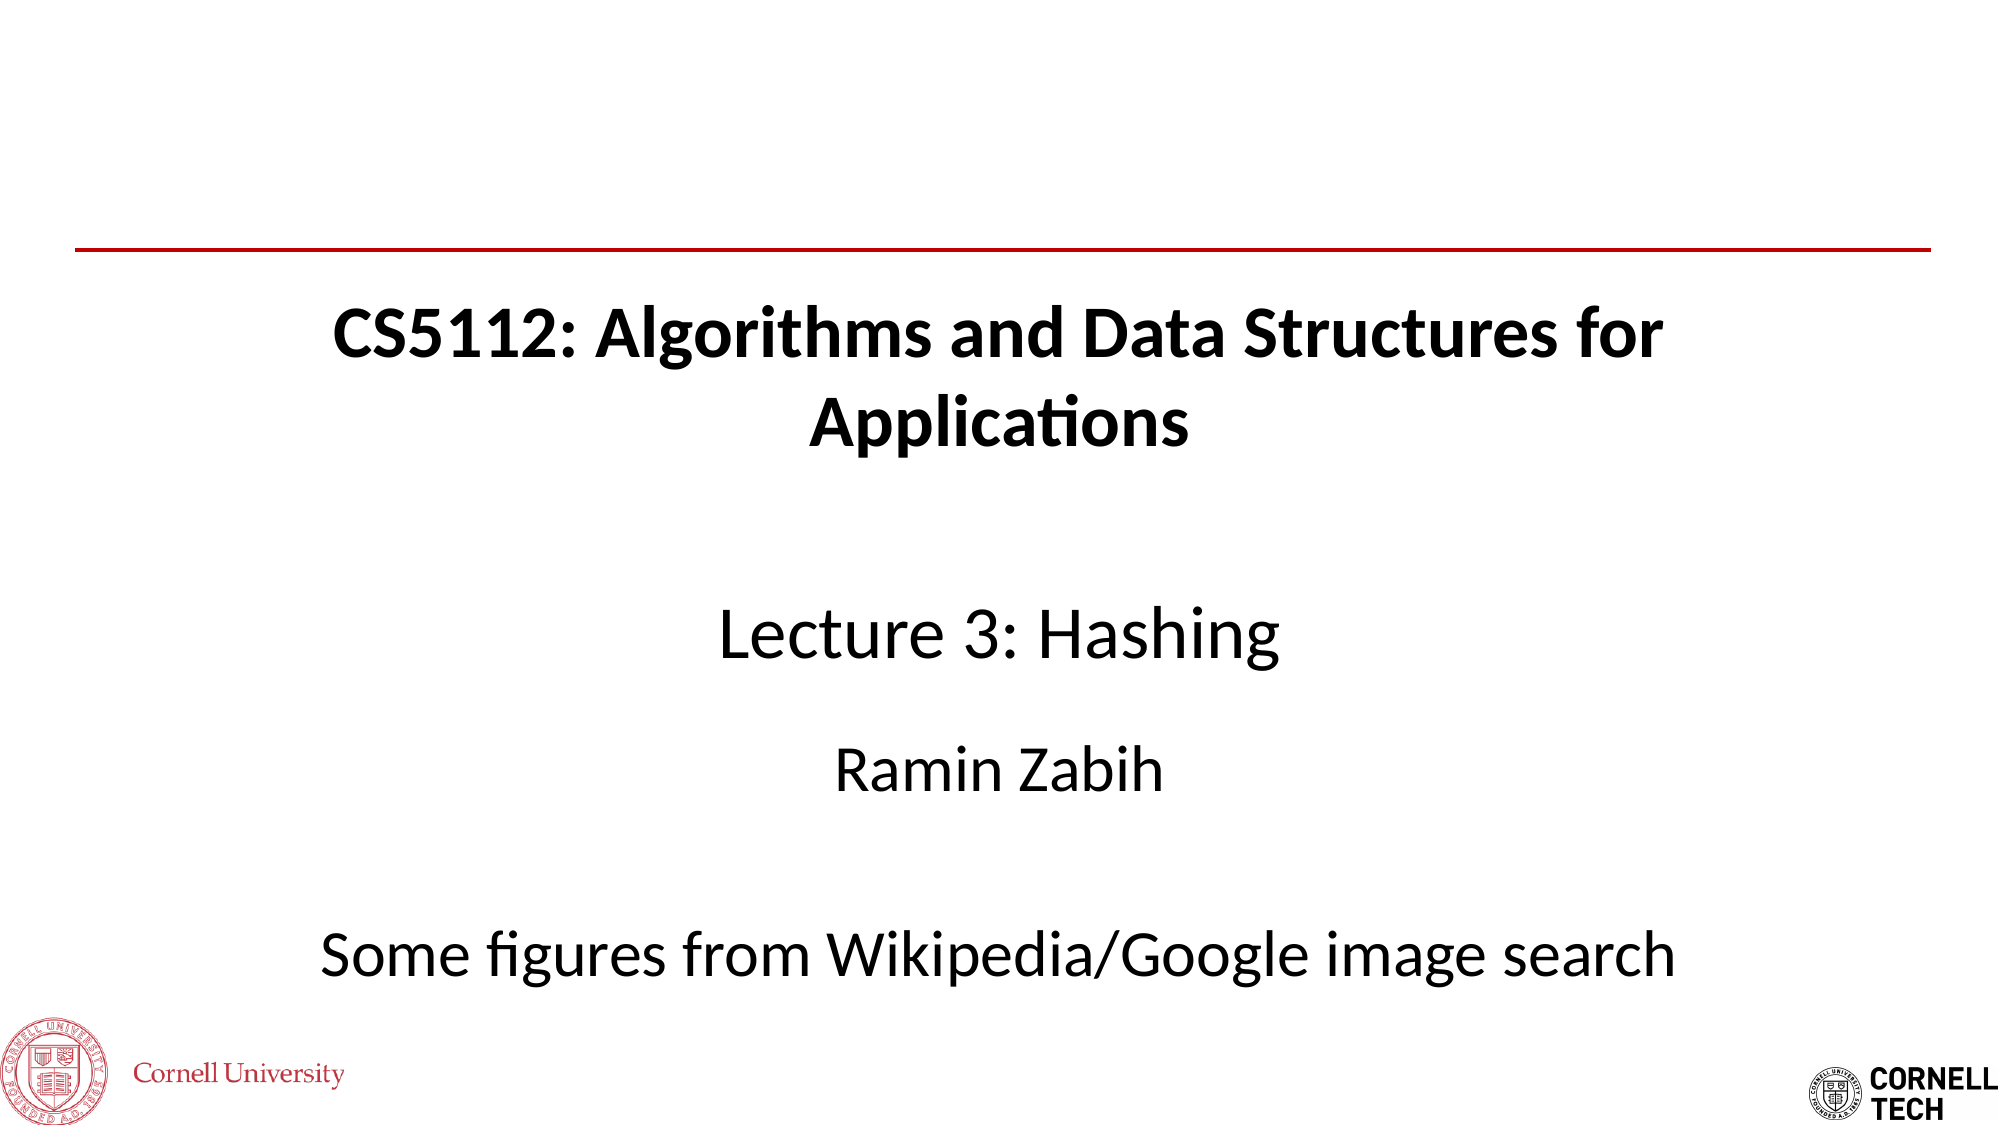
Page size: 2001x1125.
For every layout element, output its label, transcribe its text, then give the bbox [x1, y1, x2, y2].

text_box Lecture 3: Hashing [150, 531, 1850, 727]
title CS5112: Algorithms and Data Structures for Applications [150, 274, 1850, 470]
picture [1809, 1067, 1998, 1120]
subtitle Ramin Zabih Some figures from Wikipedia/Google image search [300, 727, 1700, 1006]
picture [0, 1017, 345, 1125]
